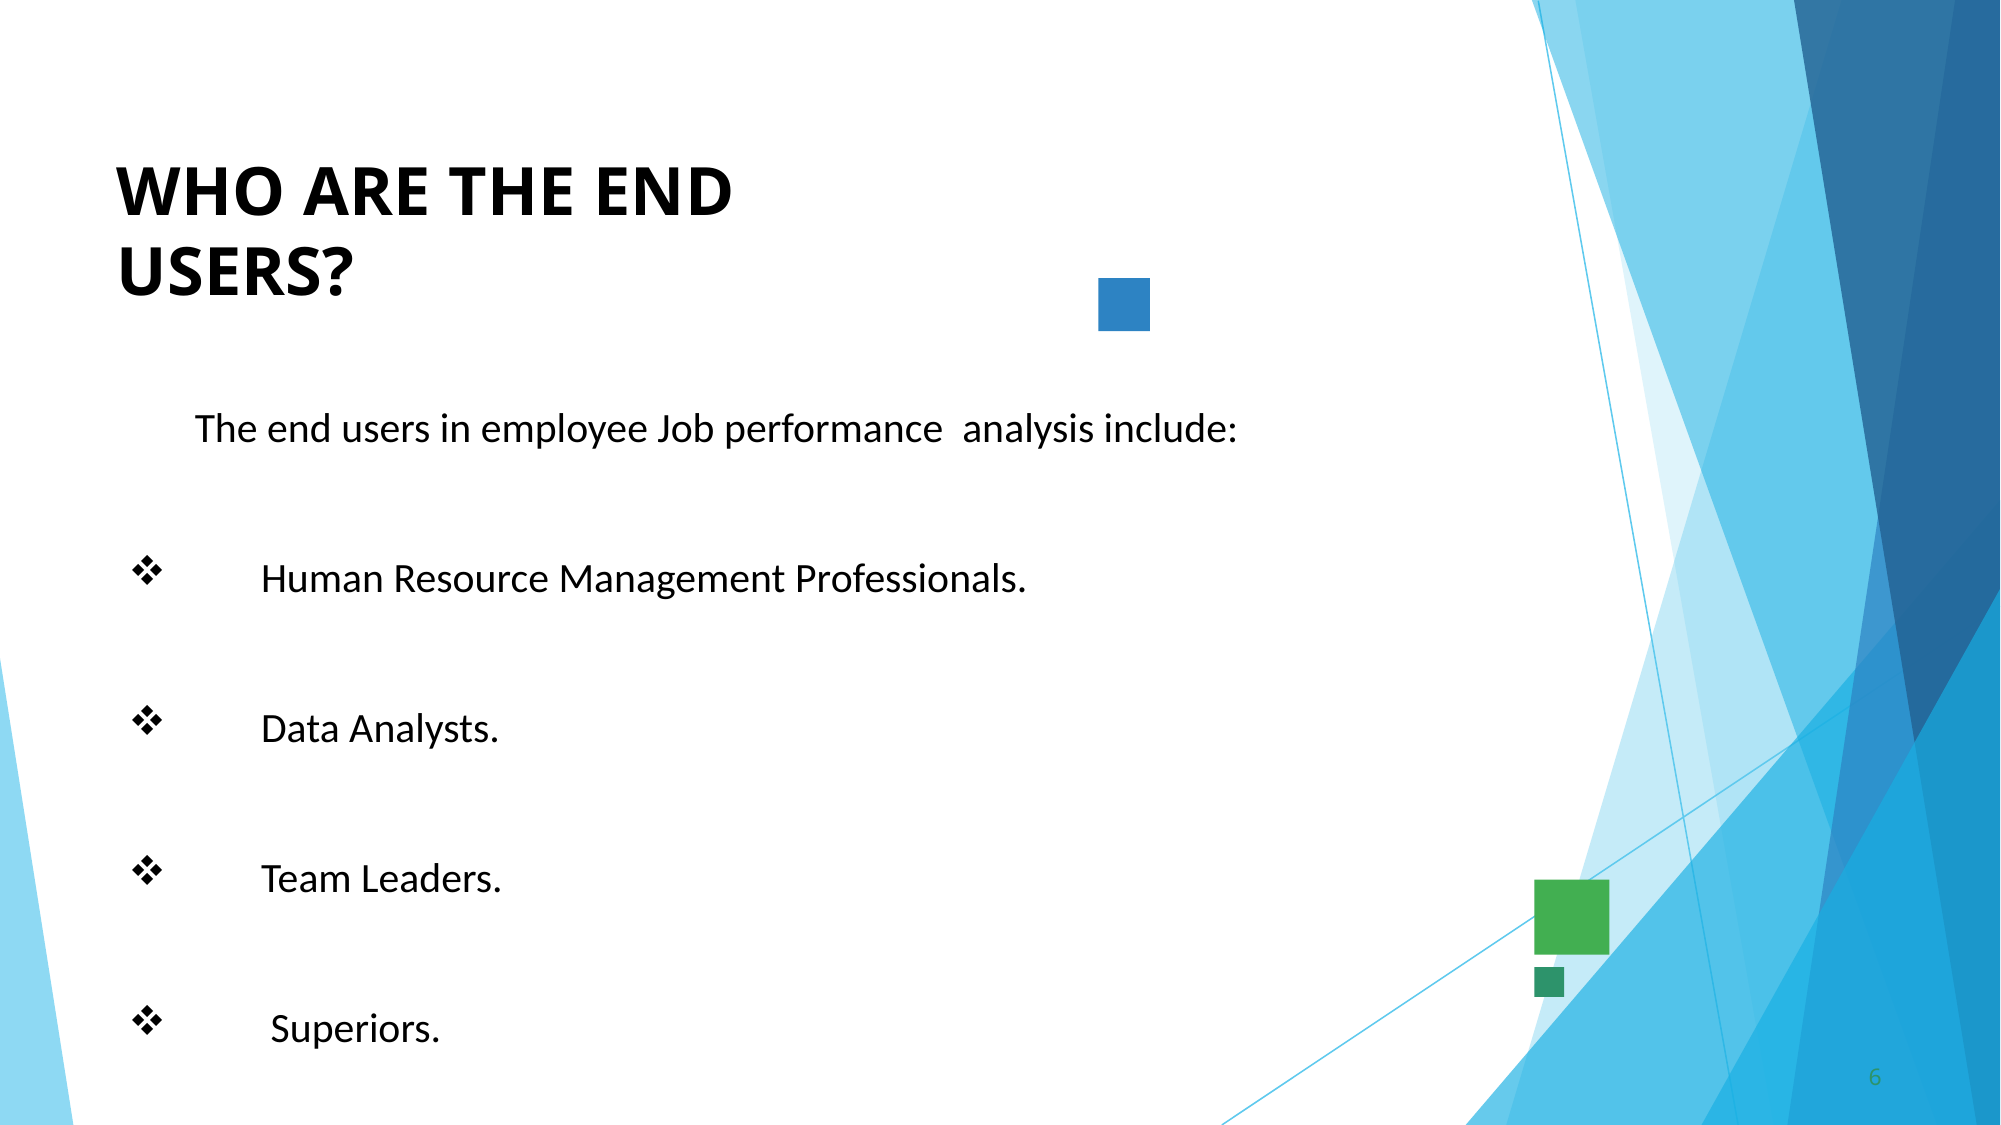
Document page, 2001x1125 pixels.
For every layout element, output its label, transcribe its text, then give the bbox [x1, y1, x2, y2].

title WHO ARE THE END USERS? [114, 146, 938, 337]
slide_number 6 [1862, 1061, 1888, 1125]
text_box [1534, 967, 1565, 997]
picture [118, 1012, 477, 1093]
text_box [1098, 278, 1150, 332]
text_box [1534, 879, 1610, 955]
text_box The end users in employee Job performance analysis include: Human Resource Management Professionals. Data Analysts. Team Leaders. Superiors. [113, 368, 1321, 1058]
